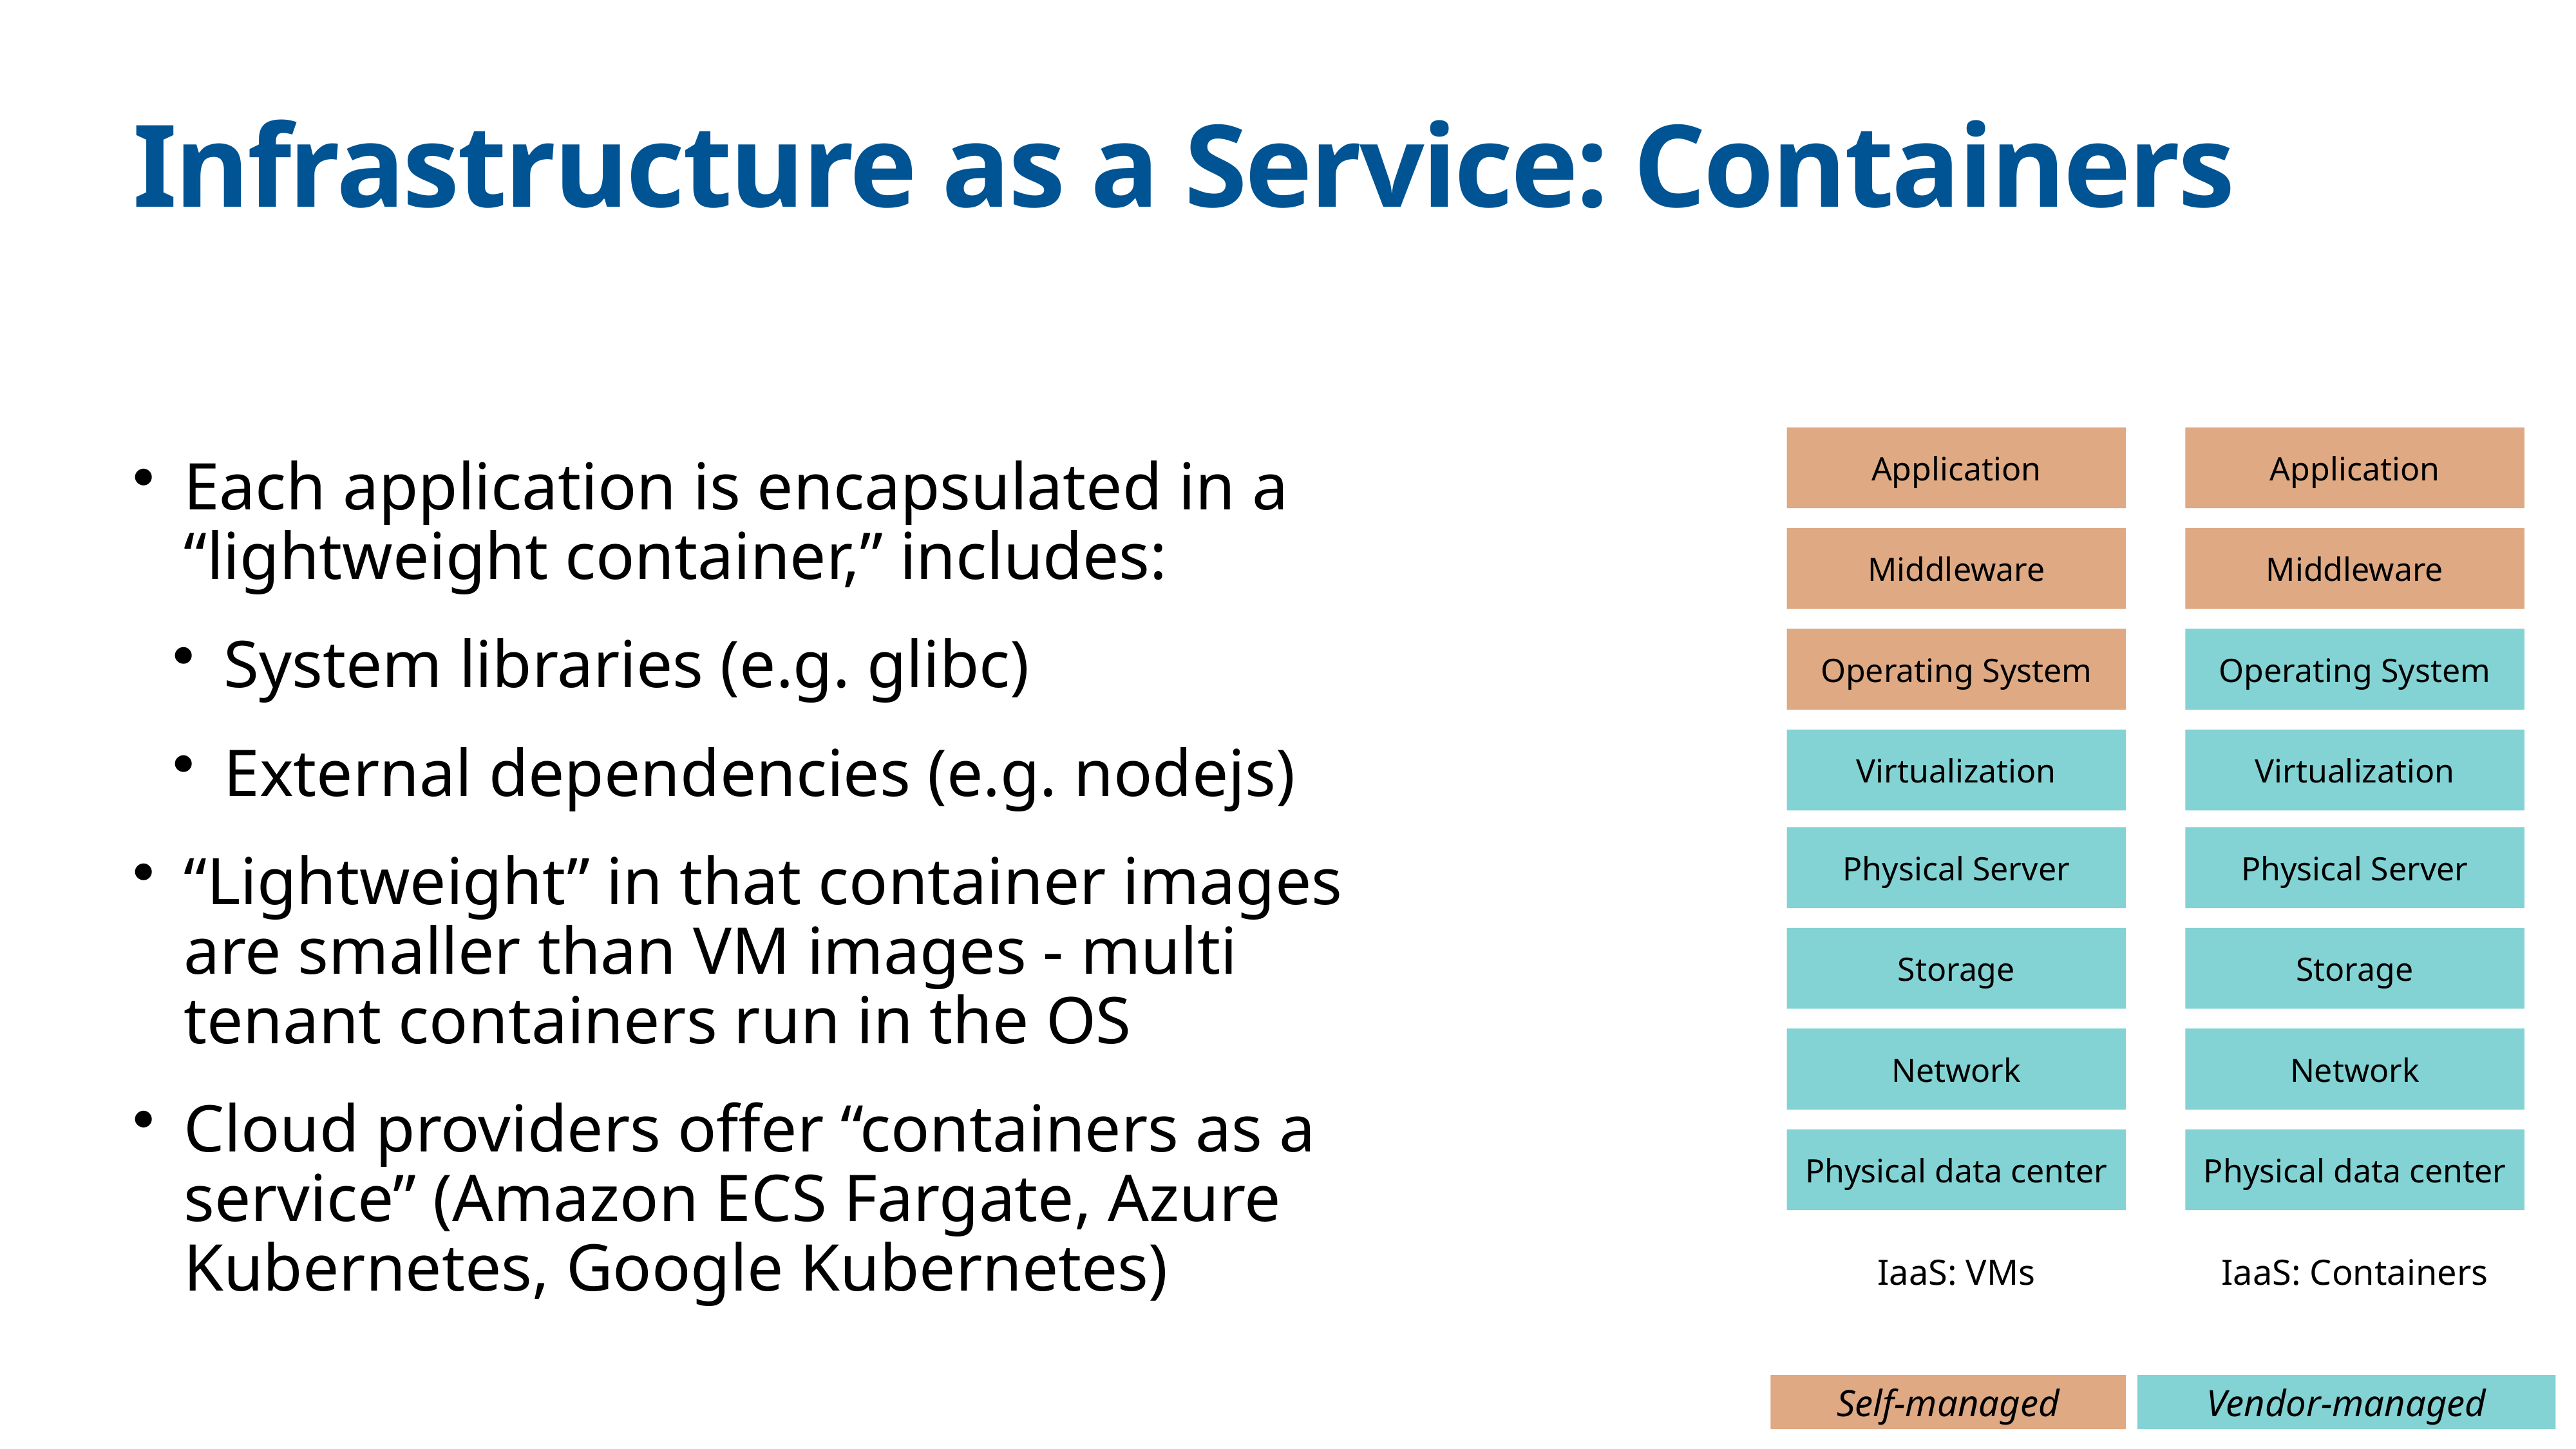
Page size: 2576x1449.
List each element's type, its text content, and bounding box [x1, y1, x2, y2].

list Each application is encapsulated in a “lightweight container,” includes: System libraries (e.g. glibc) External dependencies (e.g. nodejs) “Lightweight” in that container images are smaller than VM images - multi tenant containers run in the OS Cloud providers offer “containers as a service” (Amazon ECS Fargate, Azure Kubernetes, Google Kubernetes) [127, 448, 1363, 1350]
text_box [2177, 427, 2533, 1271]
title Infrastructure as a Service: Containers [127, 113, 2449, 266]
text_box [1778, 427, 2135, 1271]
text_box Vendor-managed [2137, 1375, 2556, 1430]
text_box Self-managed [1770, 1375, 2126, 1430]
